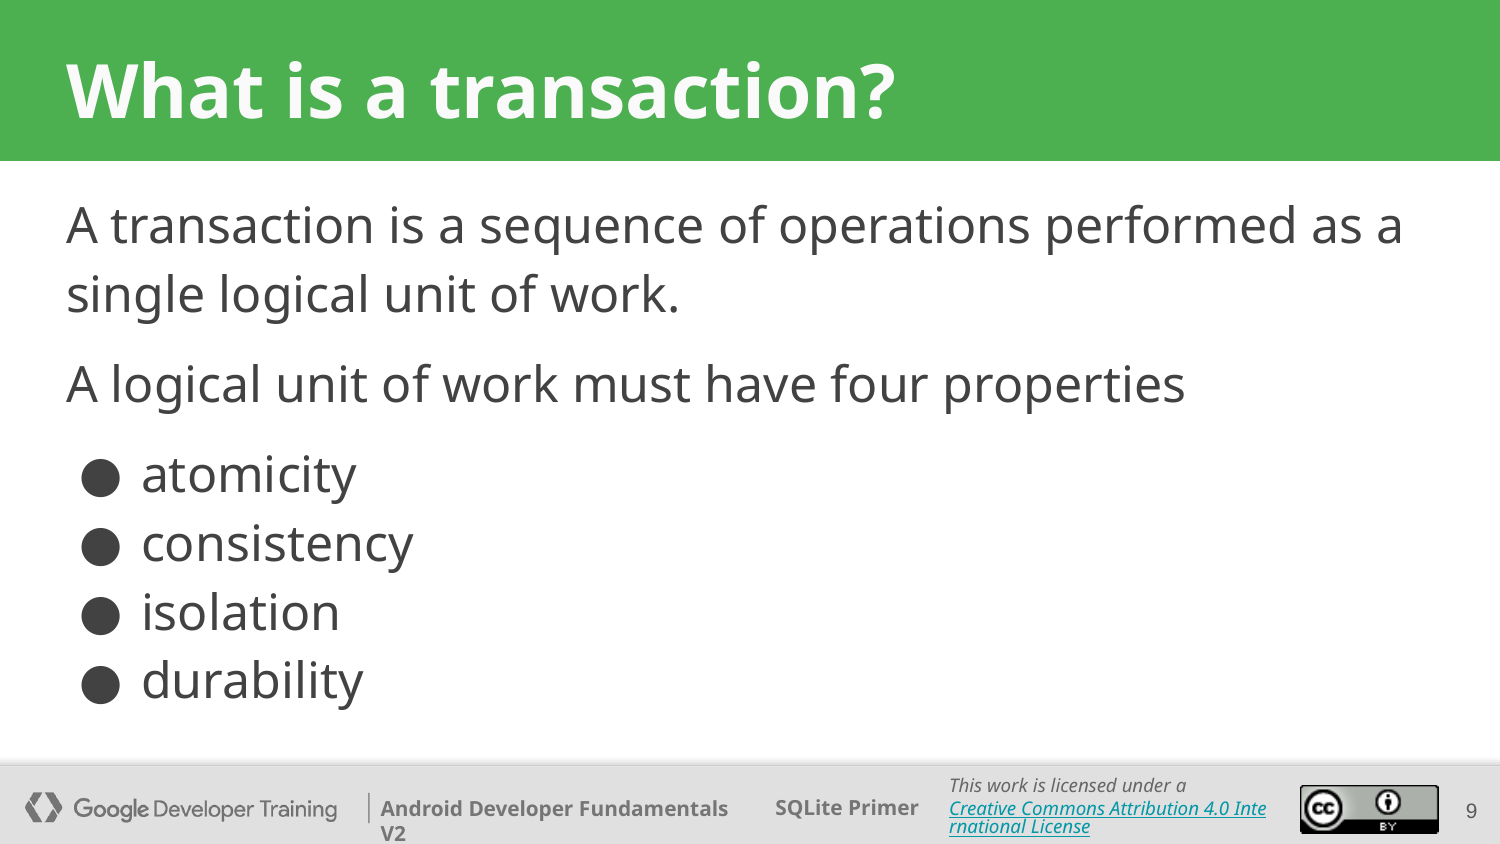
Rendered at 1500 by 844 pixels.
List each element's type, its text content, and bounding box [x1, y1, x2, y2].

list A transaction is a sequence of operations performed as a single logical unit of work. A logical unit of work must have four properties atomicity consistency isolation durability [51, 169, 1449, 730]
title What is a transaction? [51, 28, 1449, 122]
picture [0, 161, 1500, 844]
slide_number ‹#› [1402, 777, 1493, 842]
